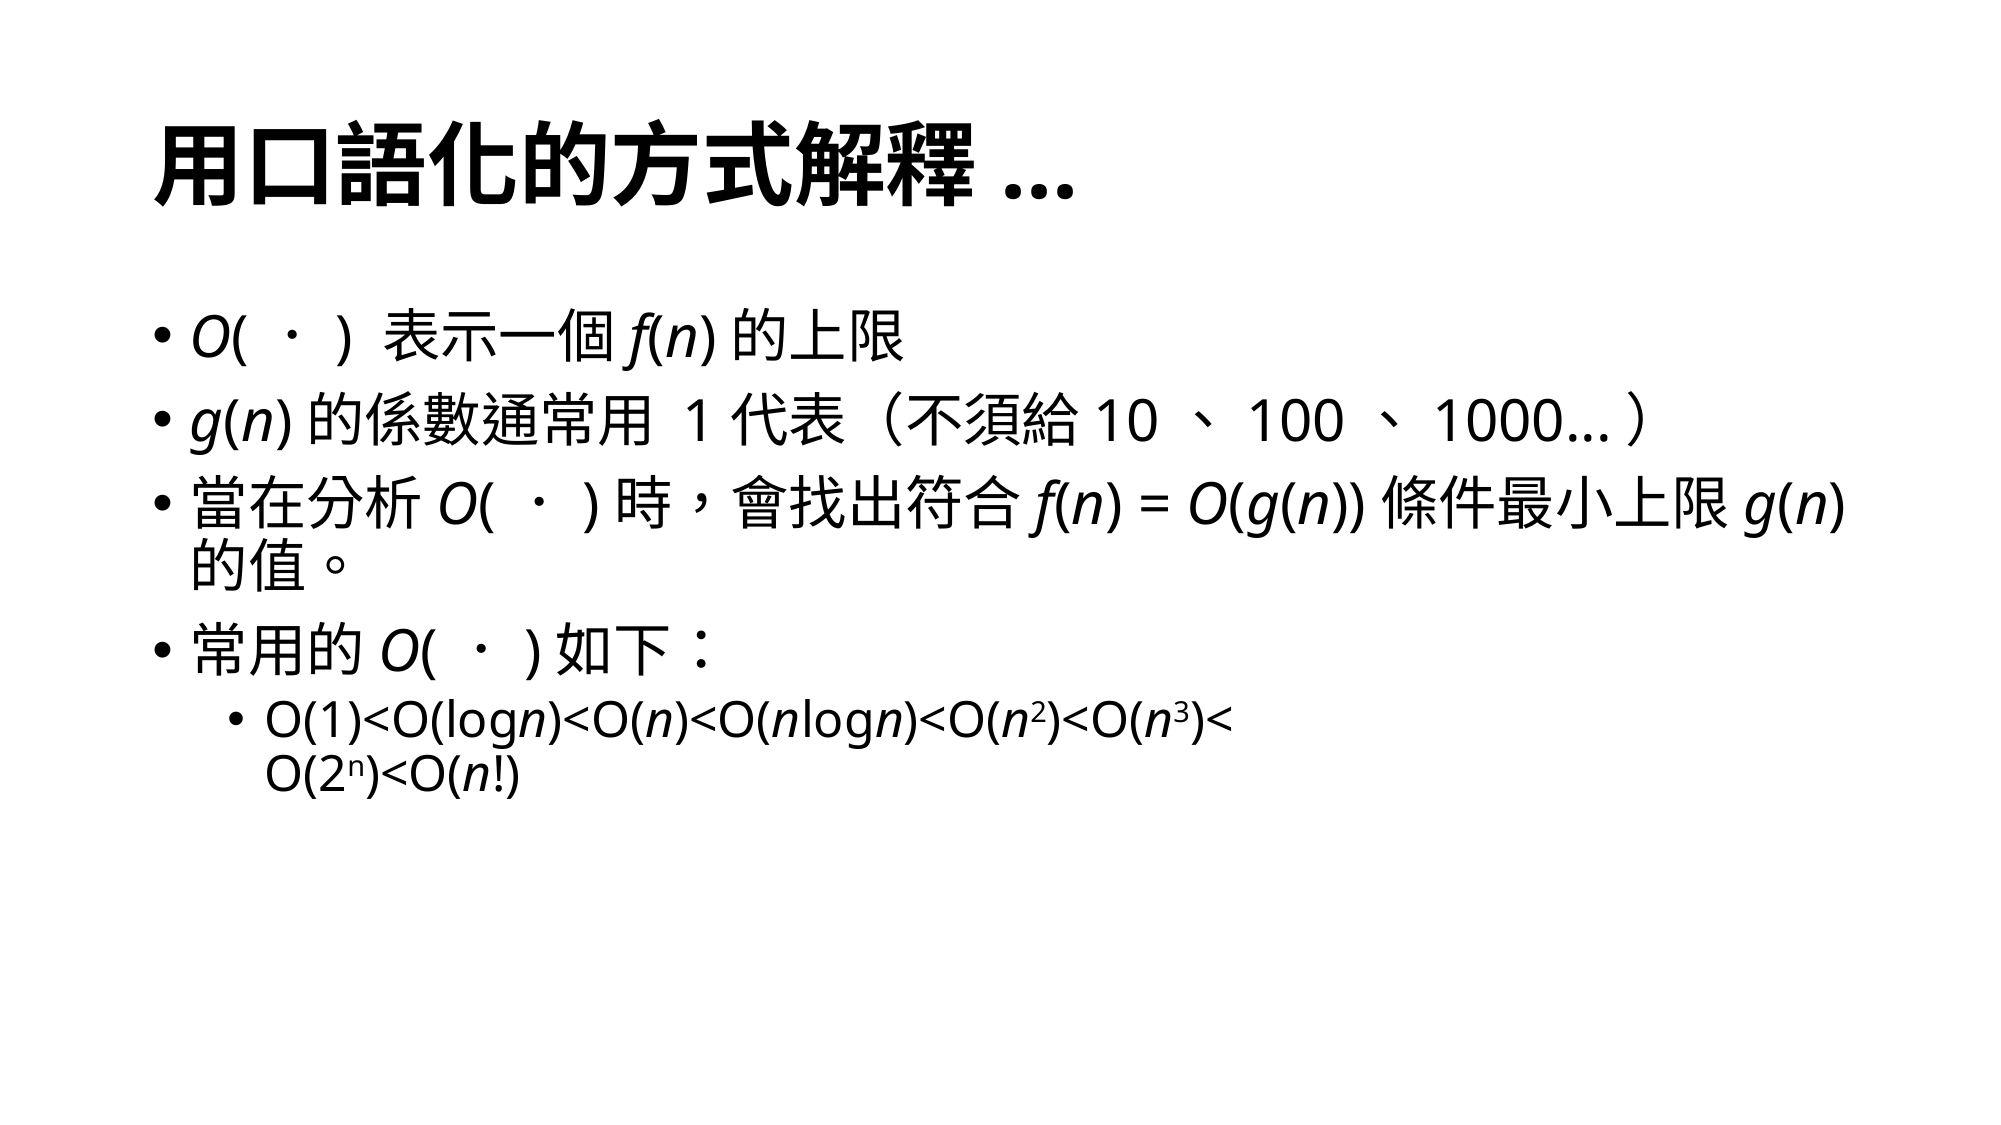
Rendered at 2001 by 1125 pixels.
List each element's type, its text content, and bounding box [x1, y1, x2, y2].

title 用口語化的方式解釋... [137, 59, 1863, 278]
list O(．) 表示一個f(n)的上限 g(n)的係數通常用 1代表（不須給10、100、1000...） 當在分析O(．)時，會找出符合f(n) = O(g(n))條件最小上限g(n)的值。 常用的O(．)如下： O(1)<O(logn)<O(n)<O(nlogn)<O(n2)<O(n3)< O(2n)<O(n!) [137, 299, 1863, 1014]
